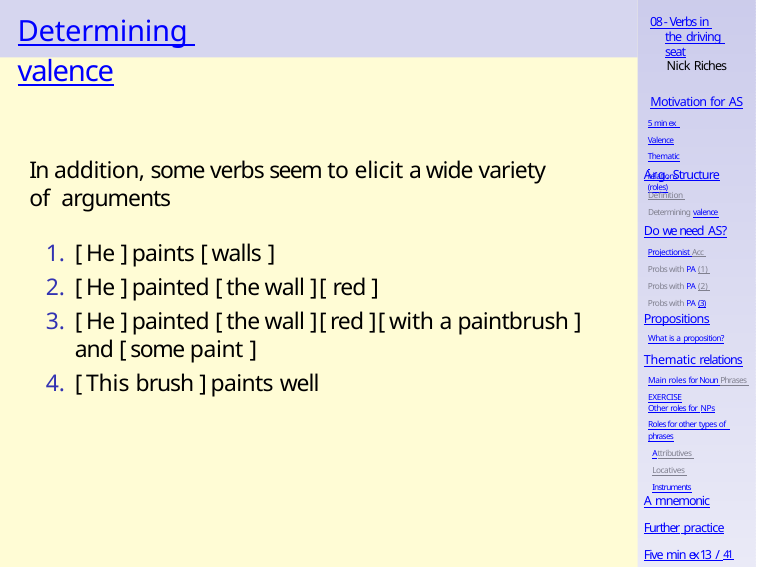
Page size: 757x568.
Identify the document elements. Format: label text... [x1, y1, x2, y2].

text_box 08 - Verbs in the driving seat [648, 13, 746, 56]
text_box Nick Riches Motivation for AS 5 min ex Valence Thematic relations (roles) [641, 56, 746, 186]
text_box Other roles for NPs Roles for other types of phrases Attributives Locatives Instruments [646, 403, 737, 494]
title Determining valence [15, 9, 268, 108]
text_box Do we need AS? Projectionist Acc Probs with PA (1) Probs with PA (2) Probs with PA (3) [641, 212, 738, 310]
picture [637, 0, 756, 567]
text_box [ He ] paints [ walls ] [ He ] painted [ the wall ] [ red ] [ He ] painted [ the wall ] [ red ] [ with a paintbrush ] and [ some paint ] [ This brush ] paints well [43, 229, 587, 397]
text_box Arg. Structure Definition Determining valence [641, 155, 727, 212]
text_box [0, 0, 638, 58]
text_box A mnemonic [641, 496, 716, 511]
text_box Thematic relations Main roles for Noun Phrases EXERCISE [641, 341, 755, 404]
text_box Propositions What is a proposition? [641, 299, 734, 341]
text_box Further practice [641, 522, 735, 537]
text_box Five min ex13 / 41 [641, 548, 745, 563]
text_box In addition, some verbs seem to elicit a wide variety of arguments [27, 154, 551, 212]
